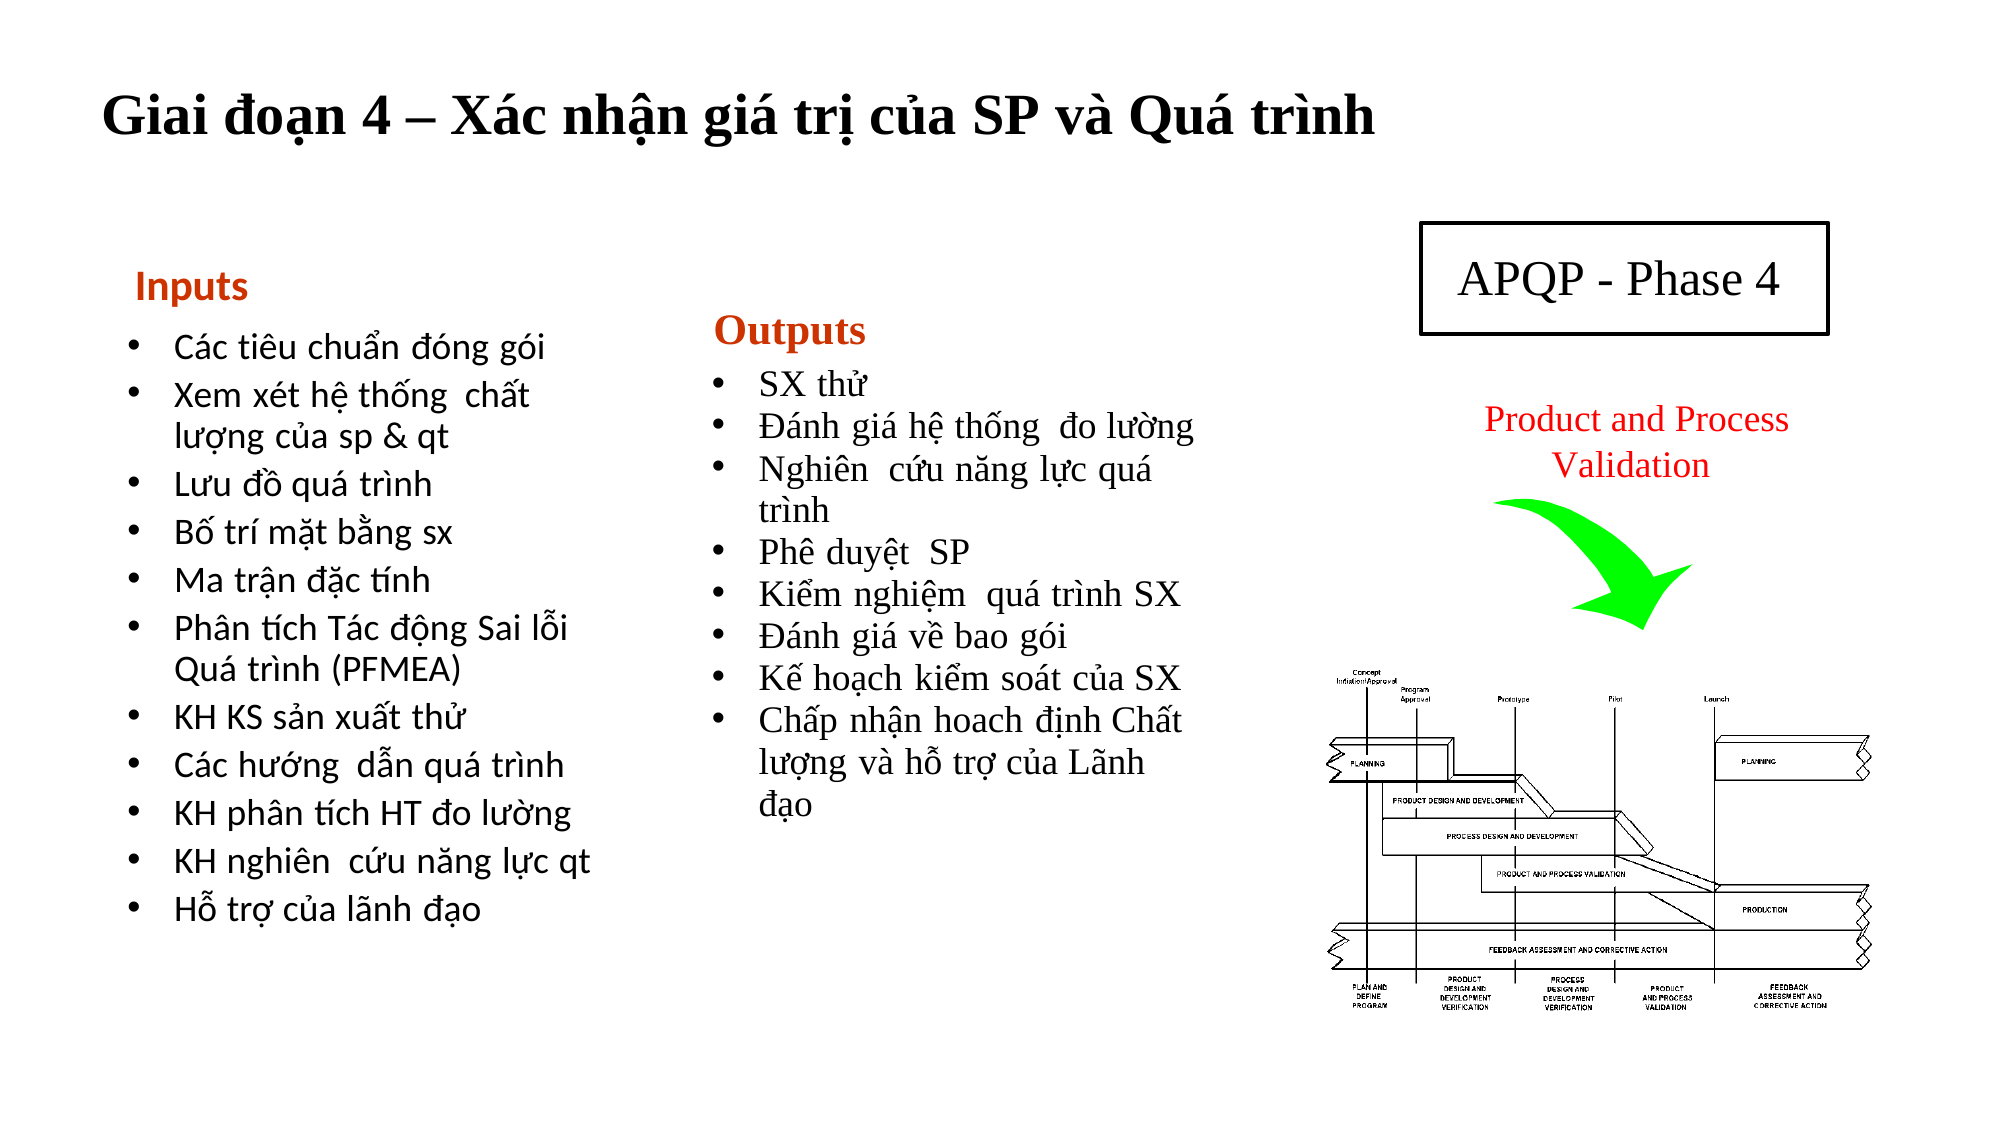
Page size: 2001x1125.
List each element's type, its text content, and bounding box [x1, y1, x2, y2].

text_box [1302, 664, 1890, 1011]
text_box APQP - Phase 4 [1419, 221, 1830, 336]
text_box Validation [1549, 443, 1734, 514]
text_box Giai đoạn 4 – Xác nhận giá trị của SP và Quá trình [99, 81, 1461, 189]
text_box Outputs SX thử Đánh giá hệ thống đo lường Nghiên cứu năng lực quá trình Phê duyệt SP Kiểm nghiệm quá trình SX Đánh giá về bao gói Kế hoạch kiểm soát của SX Chấp nhận hoach định Chất lượng và hỗ trợ của Lãnh đạo [709, 320, 1206, 667]
text_box [1492, 498, 1693, 631]
text_box Inputs Các tiêu chuẩn đóng gói Xem xét hệ thống chất lượng của sp & qt Lưu đồ quá trình Bố trí mặt bằng sx Ma trận đặc tính Phân tích Tác động Sai lỗi Quá trình (PFMEA) KH KS sản xuất thử Các hướng dẫn quá trình KH phân tích HT đo lường KH nghiên cứu năng lực qt Hỗ trợ của lãnh đạo [110, 269, 634, 937]
text_box Product and Process [1482, 397, 1890, 490]
